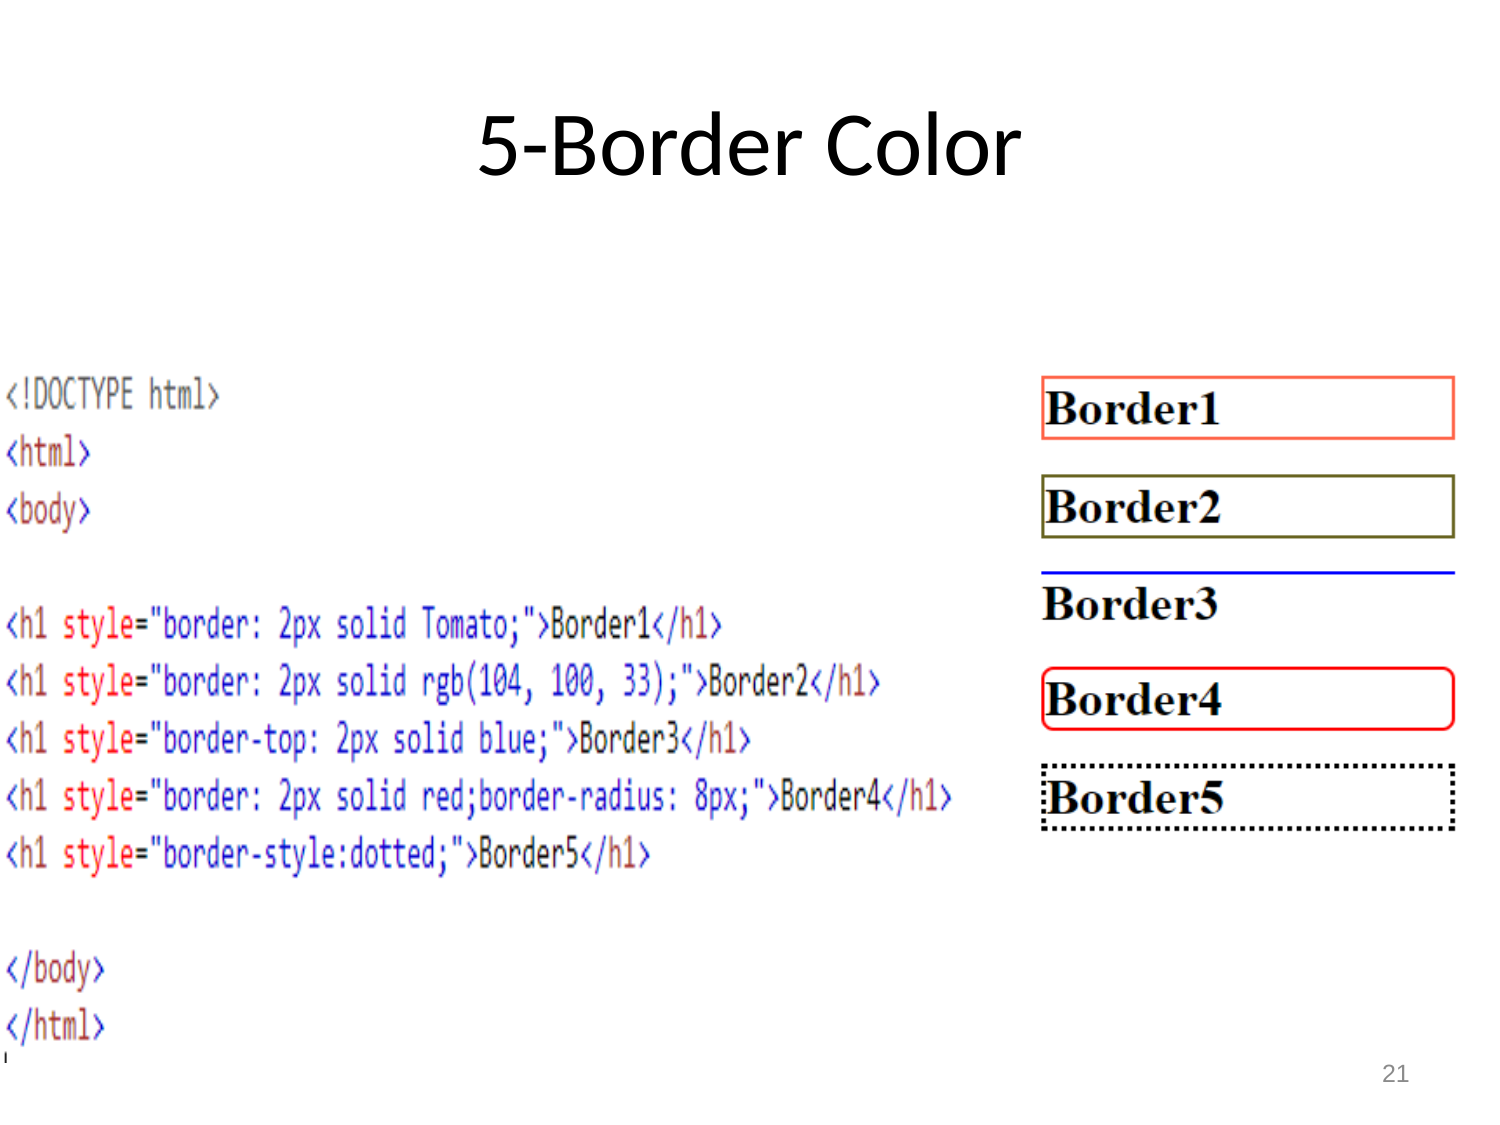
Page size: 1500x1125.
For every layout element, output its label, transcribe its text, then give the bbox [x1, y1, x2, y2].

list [0, 362, 963, 1063]
picture [1040, 362, 1460, 840]
slide_number 21 [1074, 1042, 1425, 1103]
title 5-Border Color [75, 45, 1425, 233]
